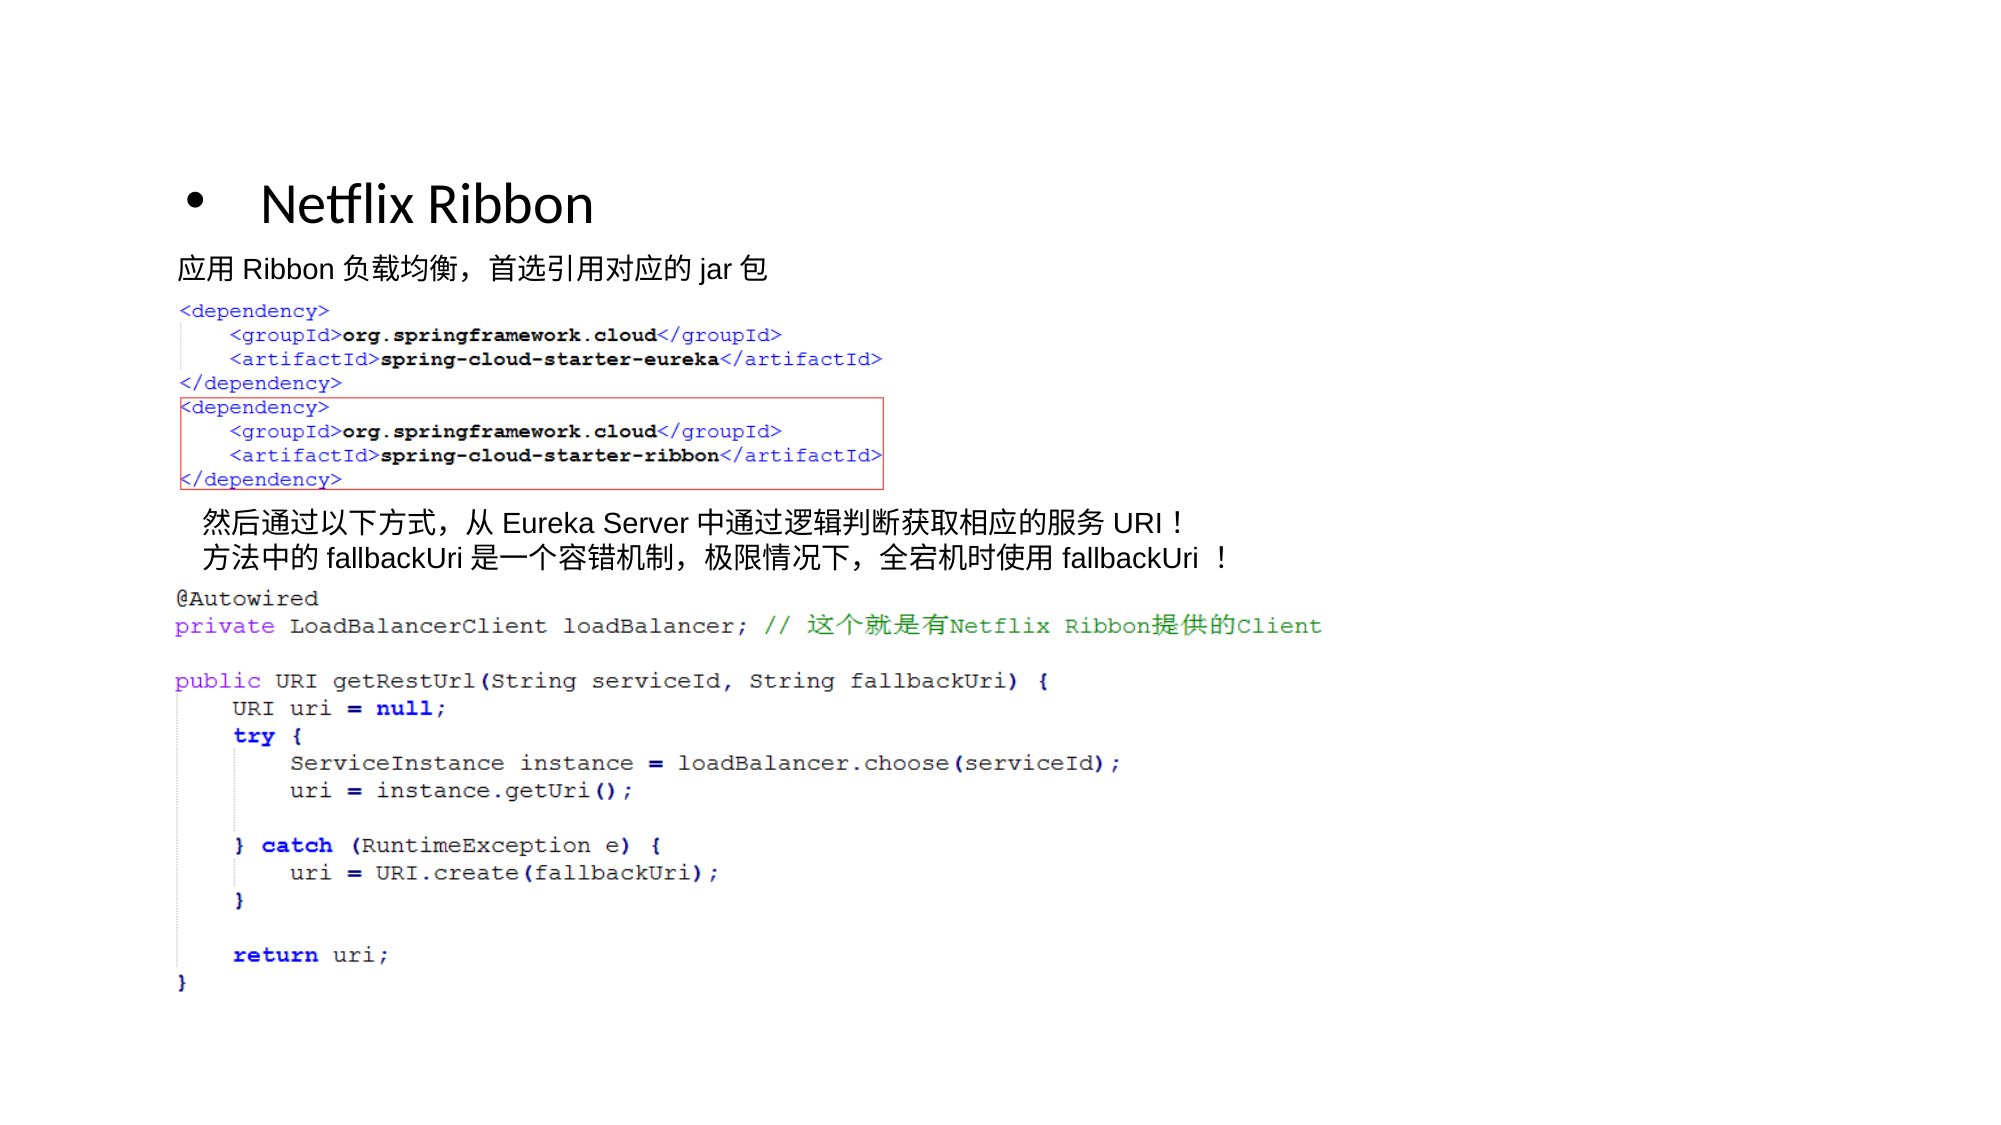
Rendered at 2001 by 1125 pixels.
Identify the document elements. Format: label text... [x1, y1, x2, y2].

picture [170, 293, 900, 497]
text_box 应用Ribbon负载均衡，首选引用对应的jar包 [162, 243, 784, 293]
text_box Netflix Ribbon [170, 157, 1840, 243]
picture [170, 582, 1327, 1002]
text_box 然后通过以下方式，从Eureka Server中通过逻辑判断获取相应的服务URI！ 方法中的fallbackUri是一个容错机制，极限情况下，全宕机时使用fallbackUri ！ [187, 496, 1259, 582]
